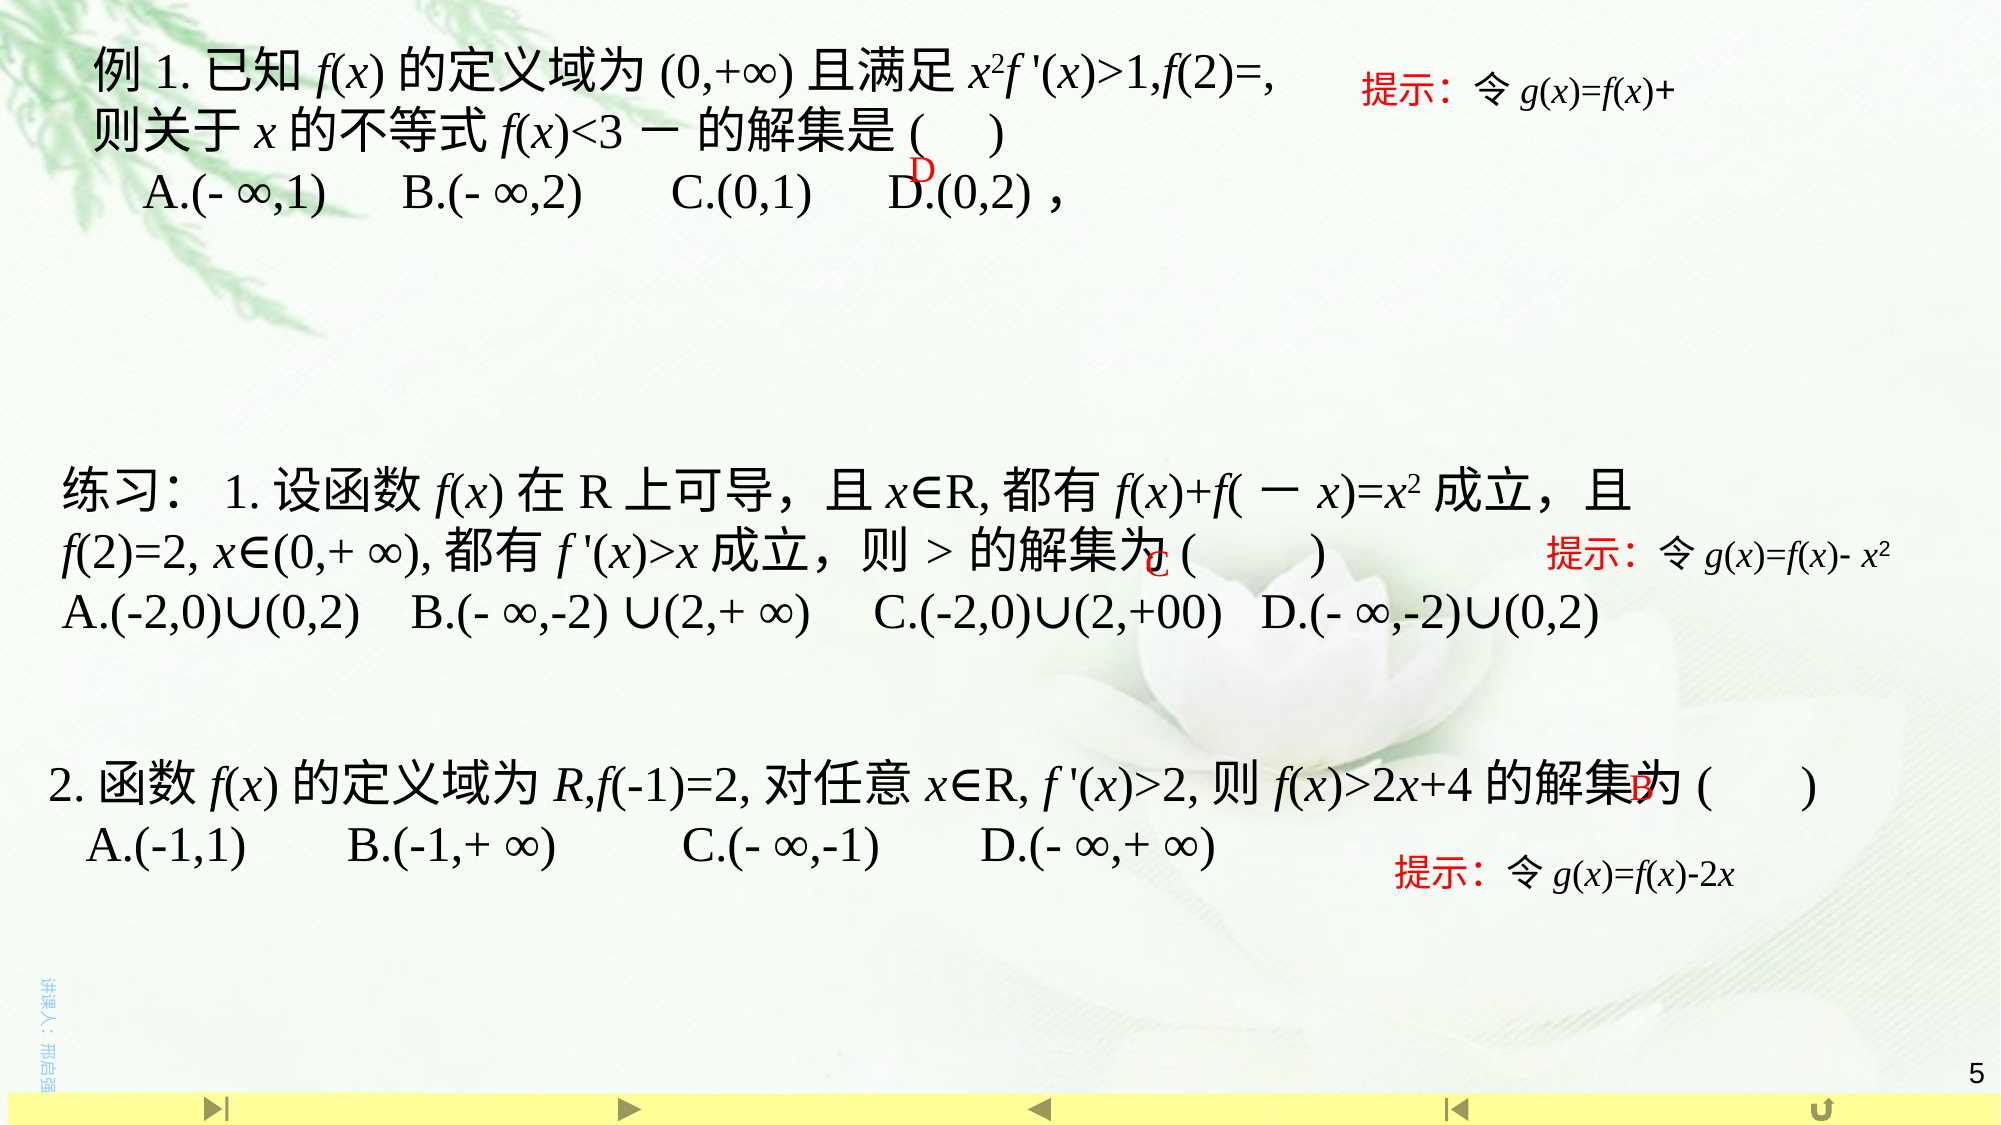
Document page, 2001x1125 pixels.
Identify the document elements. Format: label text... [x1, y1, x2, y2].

text_box 2.函数f(x)的定义域为R,f(-1)=2,对任意x∈R, f '(x)>2,则f(x)>2x+4的解集为( ) A.(-1,1) B.(-1,+ ∞) C.(- ∞,-1) D.(- ∞,+ ∞) [33, 744, 1870, 880]
text_box B [1614, 755, 1670, 816]
text_box D [894, 137, 951, 197]
picture [0, 0, 2001, 1125]
text_box C [1130, 532, 1186, 592]
text_box 提示：令g(x)=f(x)-2x [1379, 841, 1750, 901]
